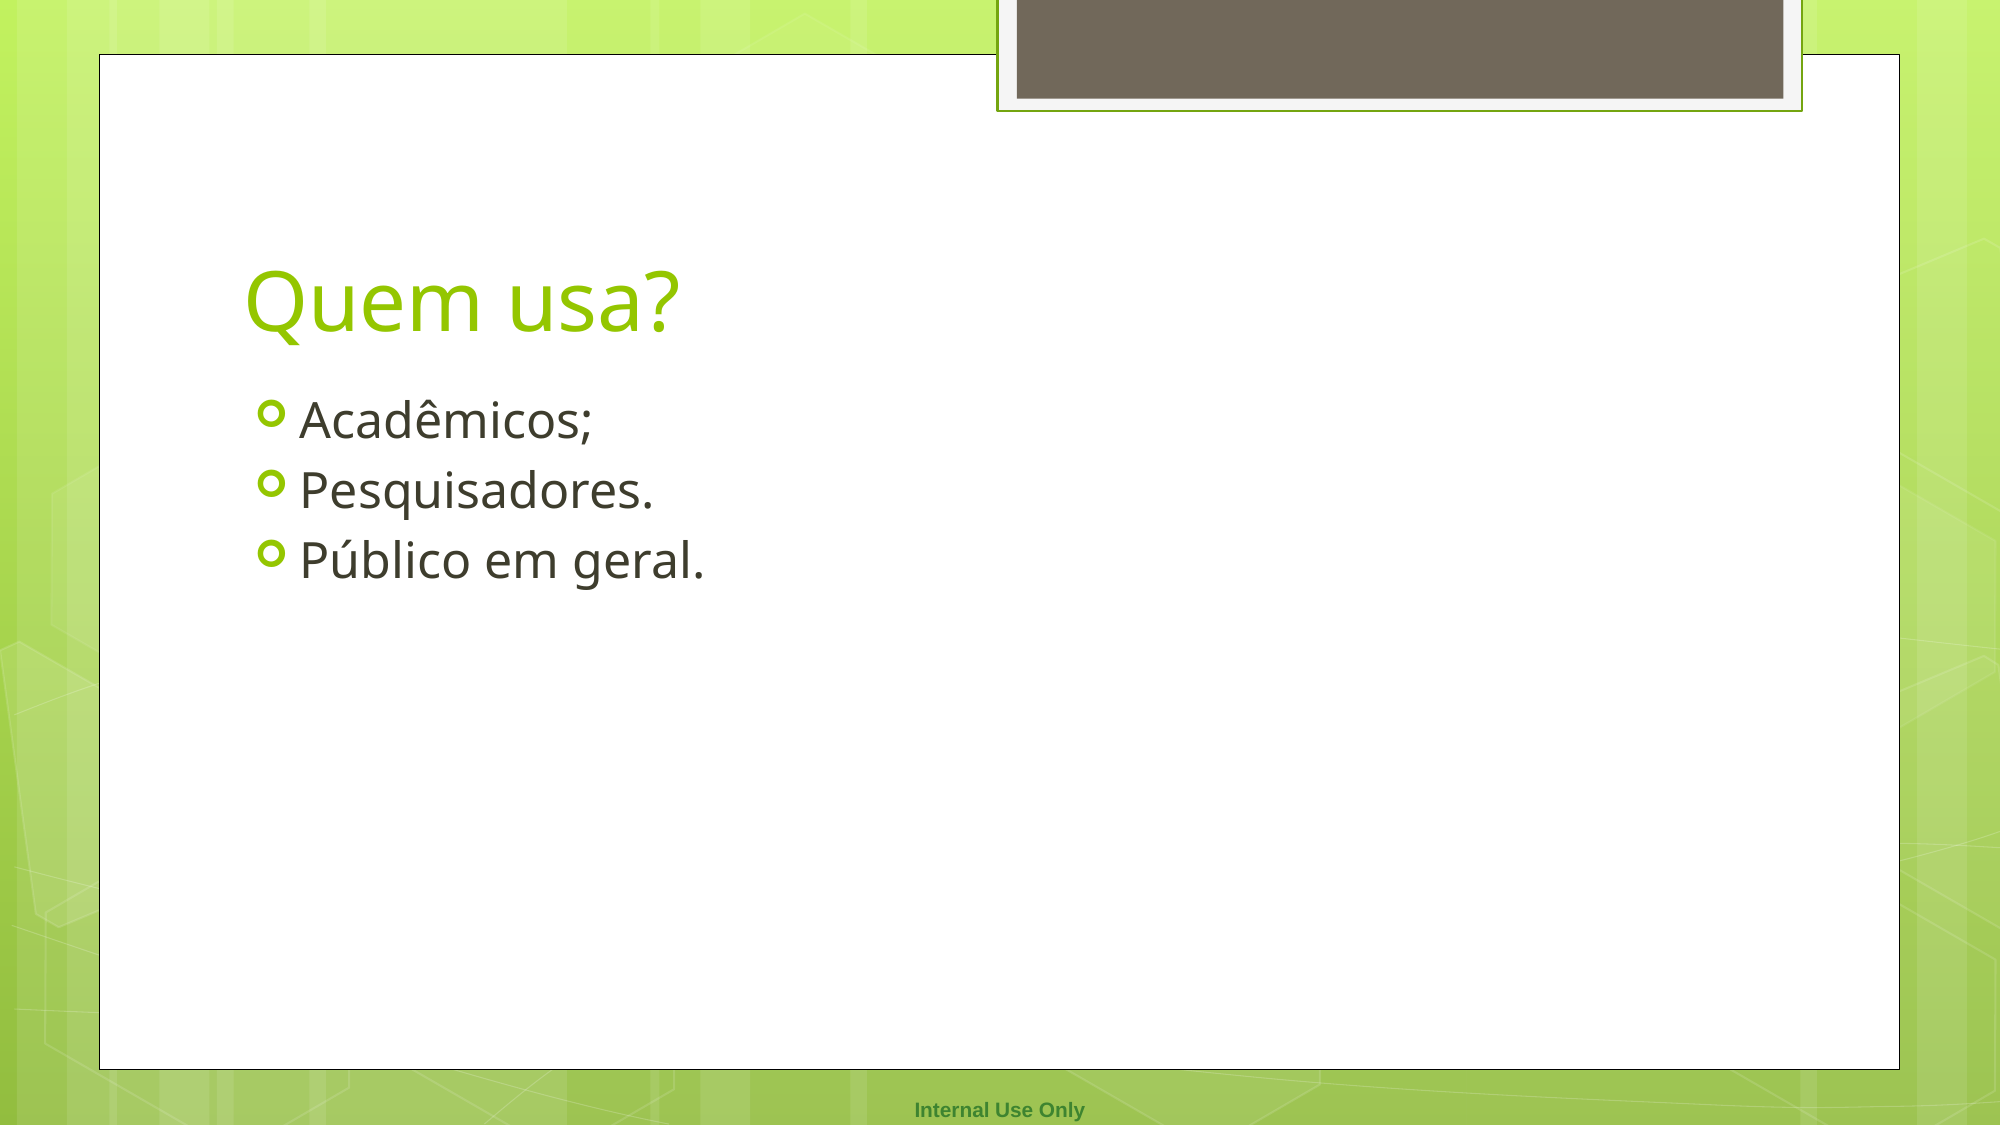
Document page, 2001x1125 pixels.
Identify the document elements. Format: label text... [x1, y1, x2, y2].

title Quem usa? [228, 168, 1765, 357]
list Acadêmicos; Pesquisadores. Público em geral. [228, 381, 1711, 957]
